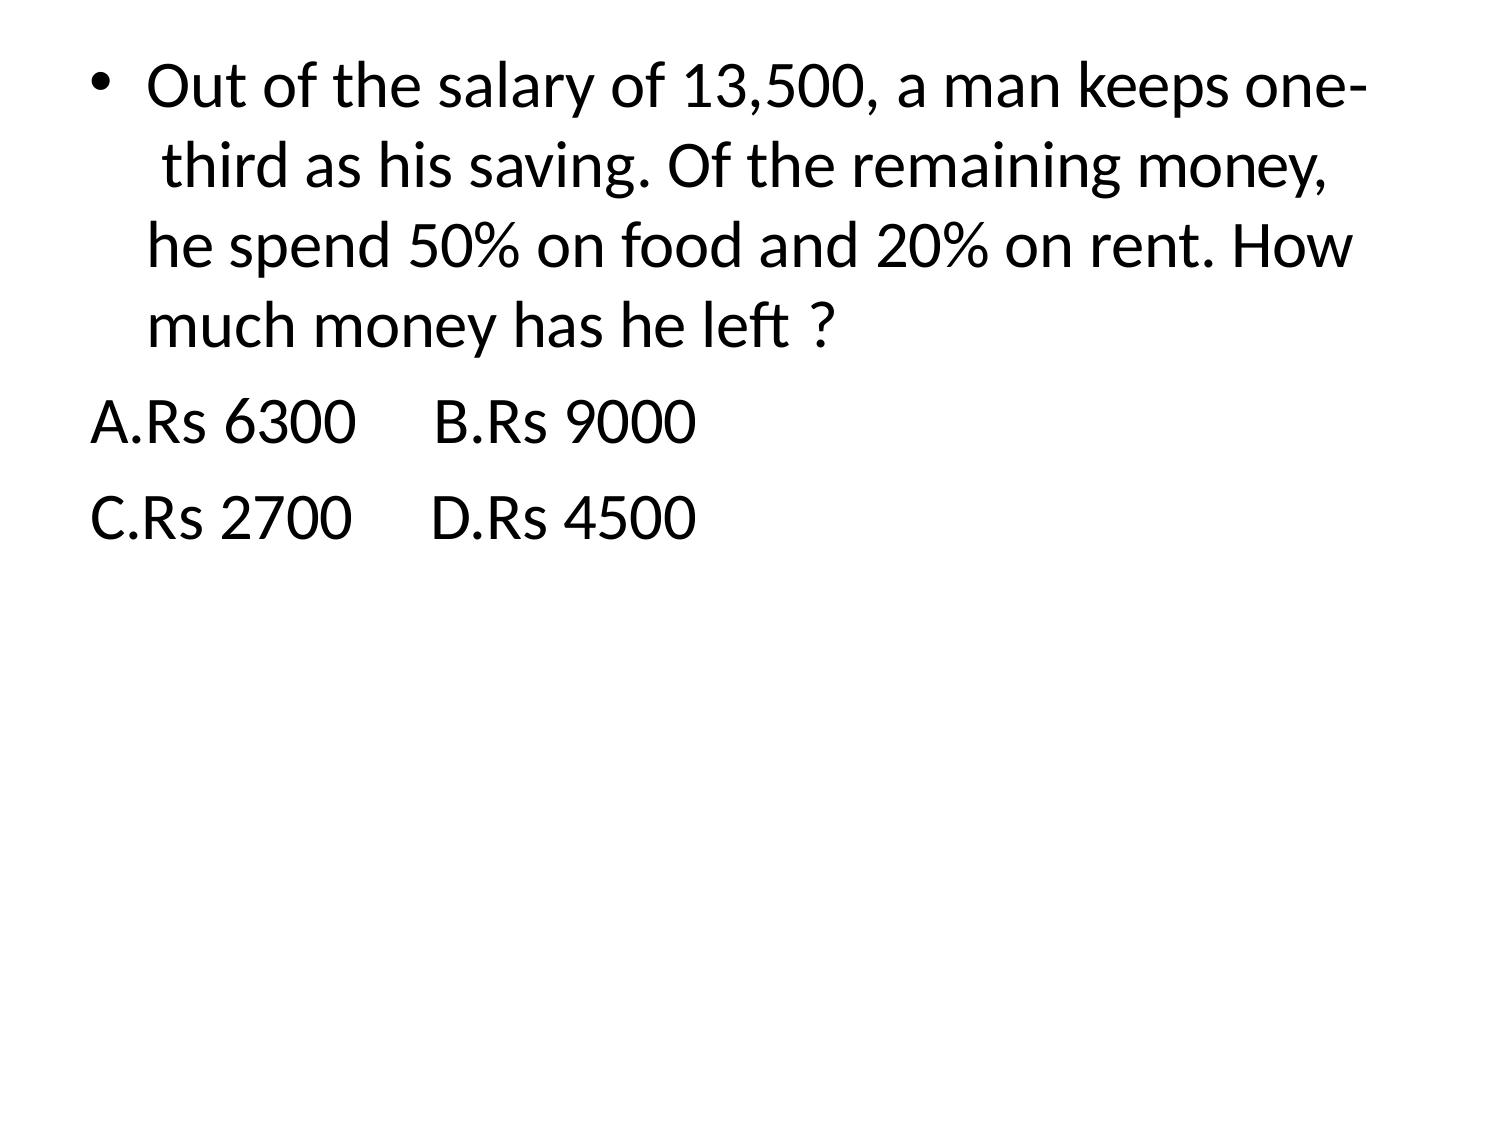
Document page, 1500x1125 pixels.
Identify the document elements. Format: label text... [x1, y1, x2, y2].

text_box B.Rs 9000 D.Rs 4500 [428, 358, 701, 553]
text_box Out of the salary of 13,500, a man keeps one- third as his saving. Of the remaining money, he spend 50% on food and 20% on rent. How much money has he left ? [87, 38, 1382, 361]
text_box A.Rs 6300 C.Rs 2700 [87, 358, 360, 553]
